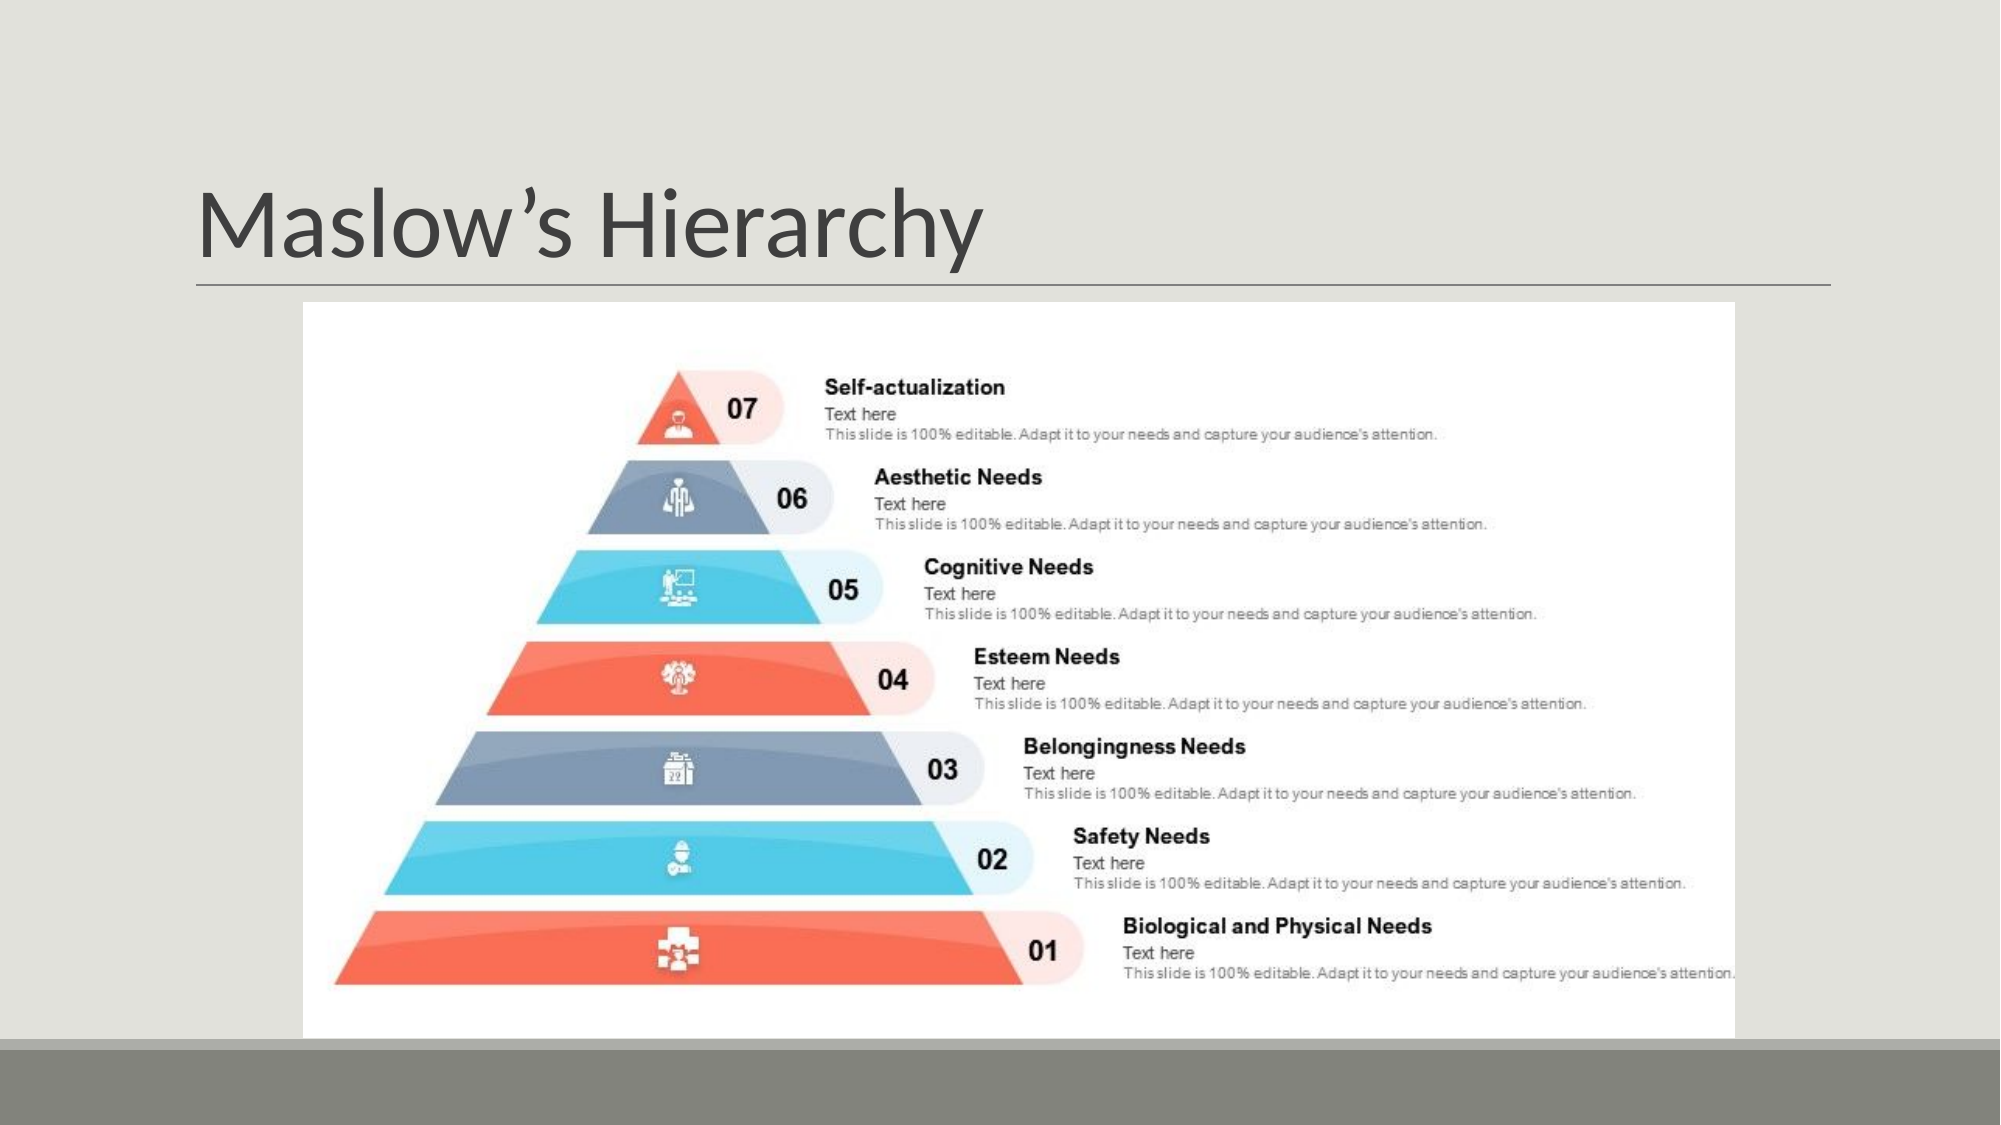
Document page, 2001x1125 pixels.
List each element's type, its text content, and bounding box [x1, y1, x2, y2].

title Maslow’s Hierarchy [180, 47, 1830, 285]
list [303, 302, 1736, 1038]
